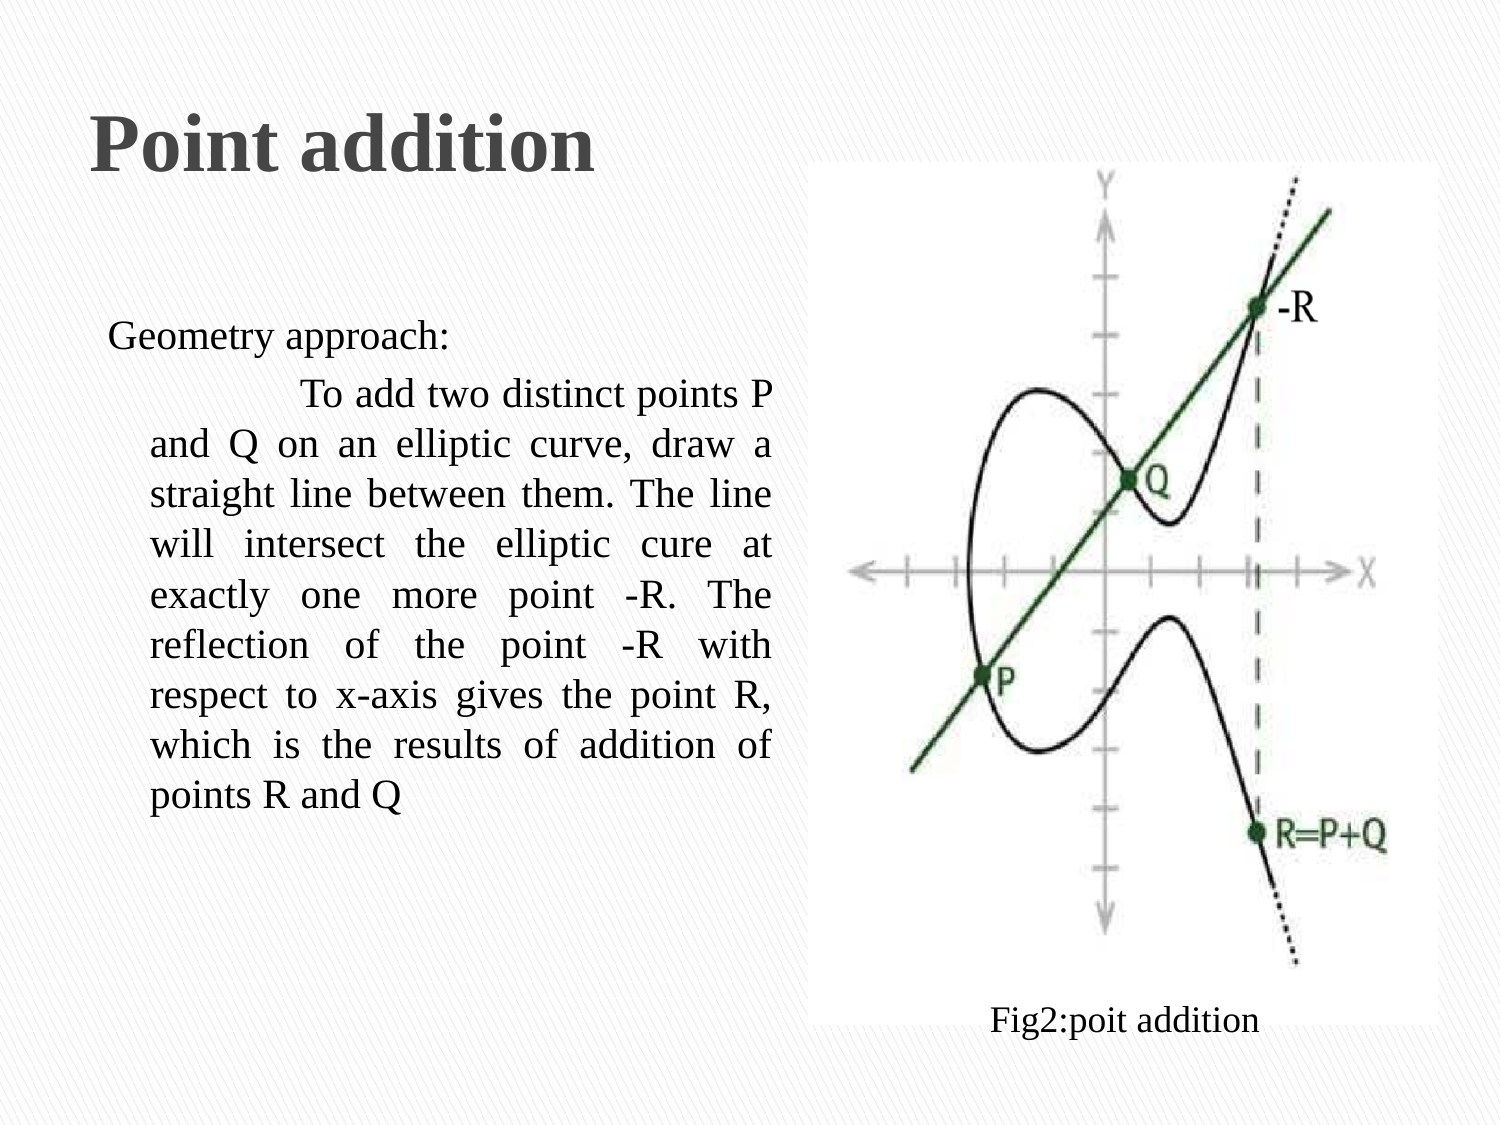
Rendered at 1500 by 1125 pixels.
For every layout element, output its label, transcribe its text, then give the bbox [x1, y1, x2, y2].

text_box Fig2:poit addition [812, 1034, 1438, 1048]
title Point addition [75, 44, 1425, 233]
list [807, 162, 1438, 1026]
list Geometry approach: To add two distinct points P and Q on an elliptic curve, draw a straight line between them. The line will intersect the elliptic cure at exactly one more point -R. The reflection of the point -R with respect to x-axis gives the point R, which is the results of addition of points R and Q [75, 236, 788, 1000]
